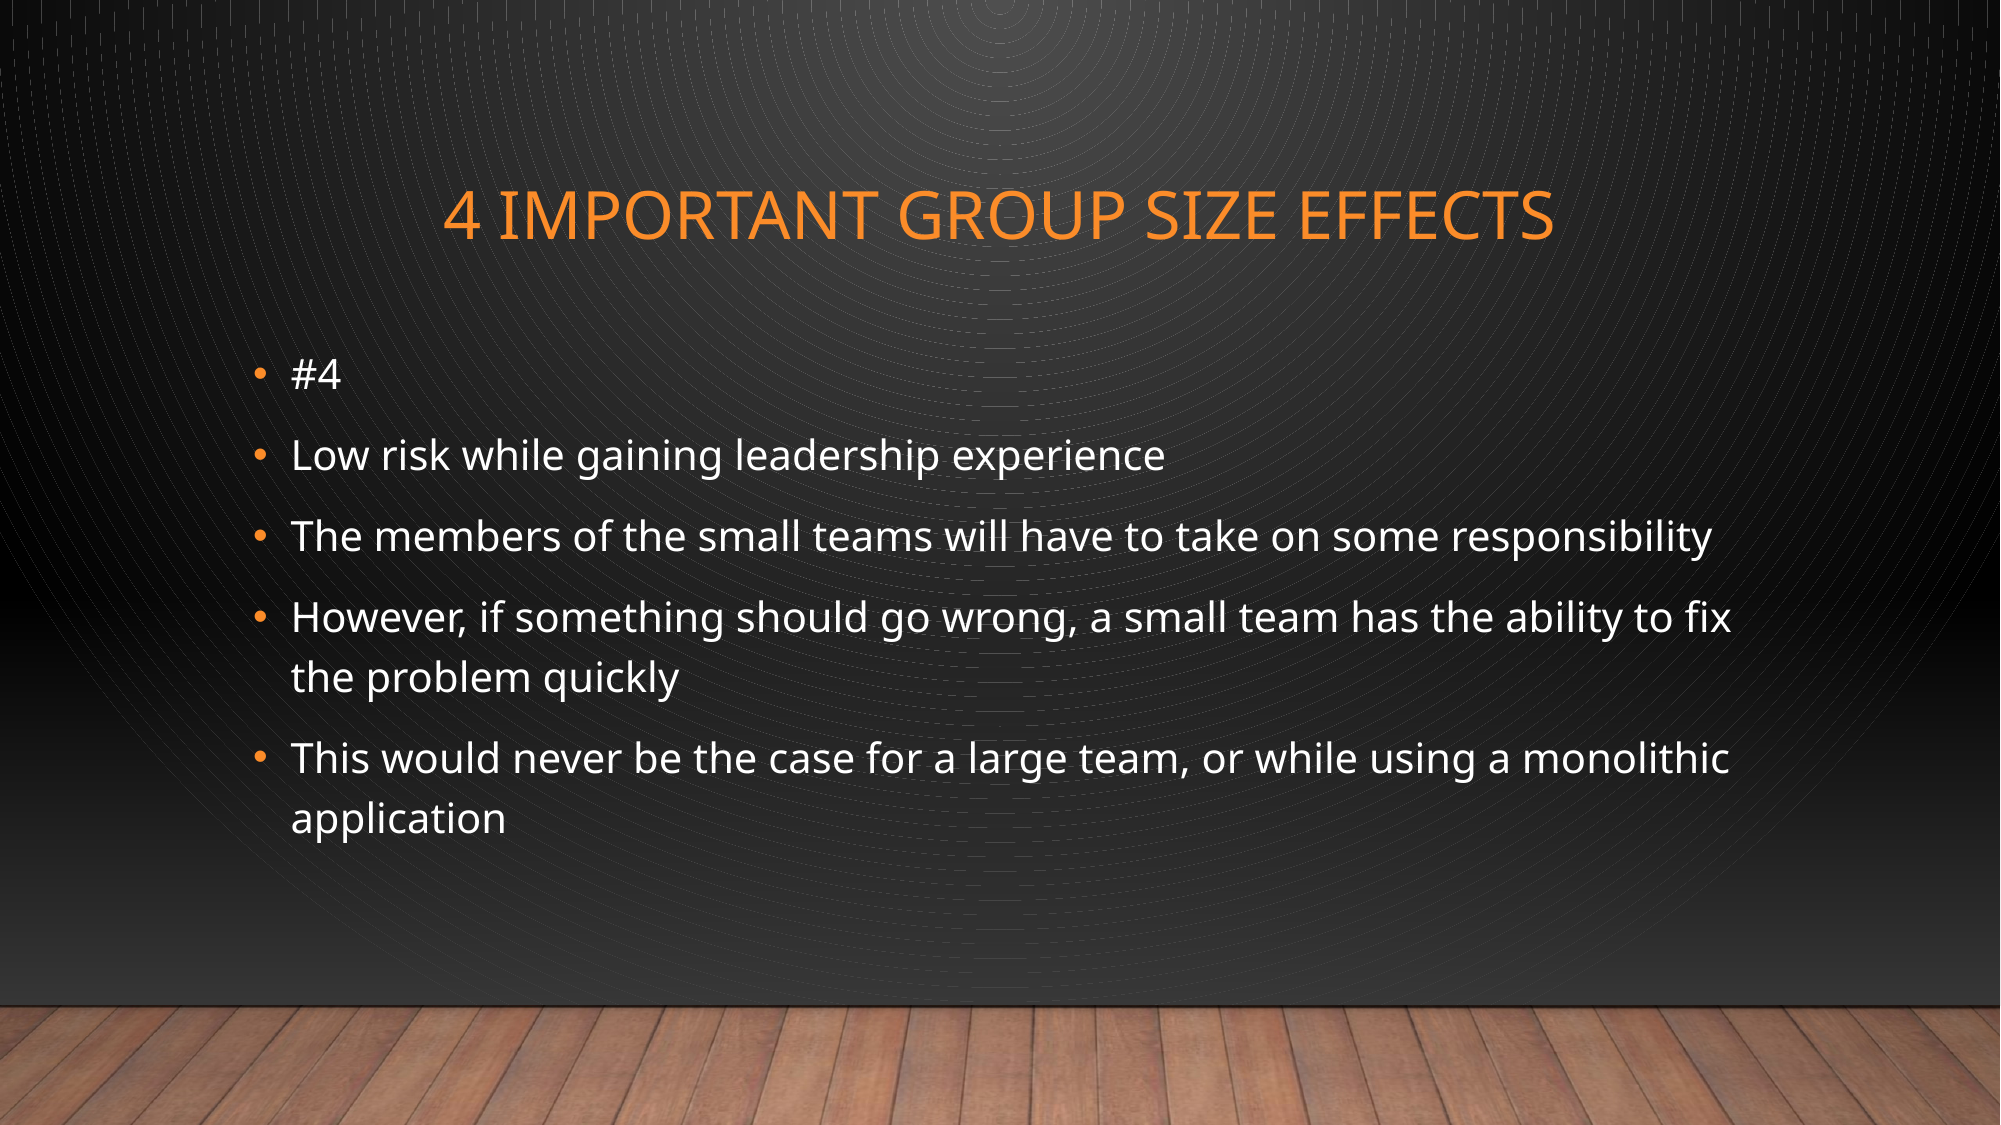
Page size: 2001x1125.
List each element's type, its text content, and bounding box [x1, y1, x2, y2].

title 4 Important group size effects [238, 131, 1763, 305]
list #4 Low risk while gaining leadership experience The members of the small teams will have to take on some responsibility However, if something should go wrong, a small team has the ability to fix the problem quickly This would never be the case for a large team, or while using a monolithic application [238, 330, 1763, 897]
picture [0, 1005, 2000, 1125]
